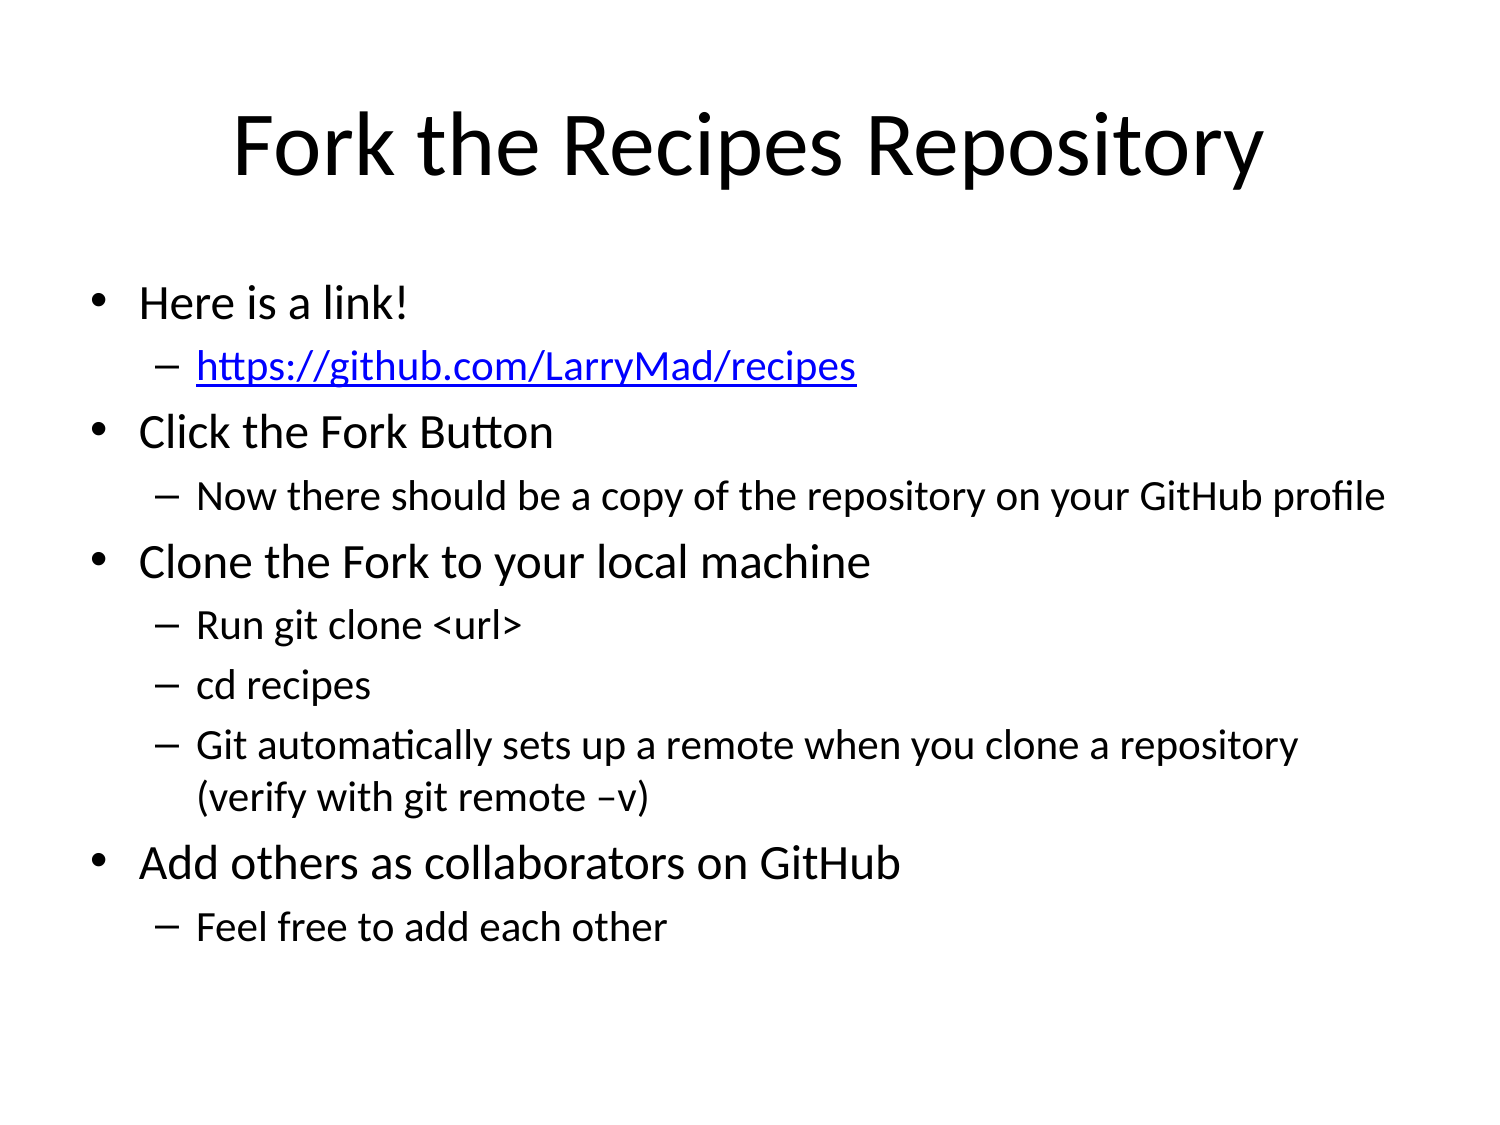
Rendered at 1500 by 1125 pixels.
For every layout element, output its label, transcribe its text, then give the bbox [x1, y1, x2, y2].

list Here is a link! https://github.com/LarryMad/recipes Click the Fork Button Now there should be a copy of the repository on your GitHub profile Clone the Fork to your local machine Run git clone <url> cd recipes Git automatically sets up a remote when you clone a repository (verify with git remote –v) Add others as collaborators on GitHub Feel free to add each other [75, 262, 1425, 1005]
title Fork the Recipes Repository [75, 45, 1425, 233]
